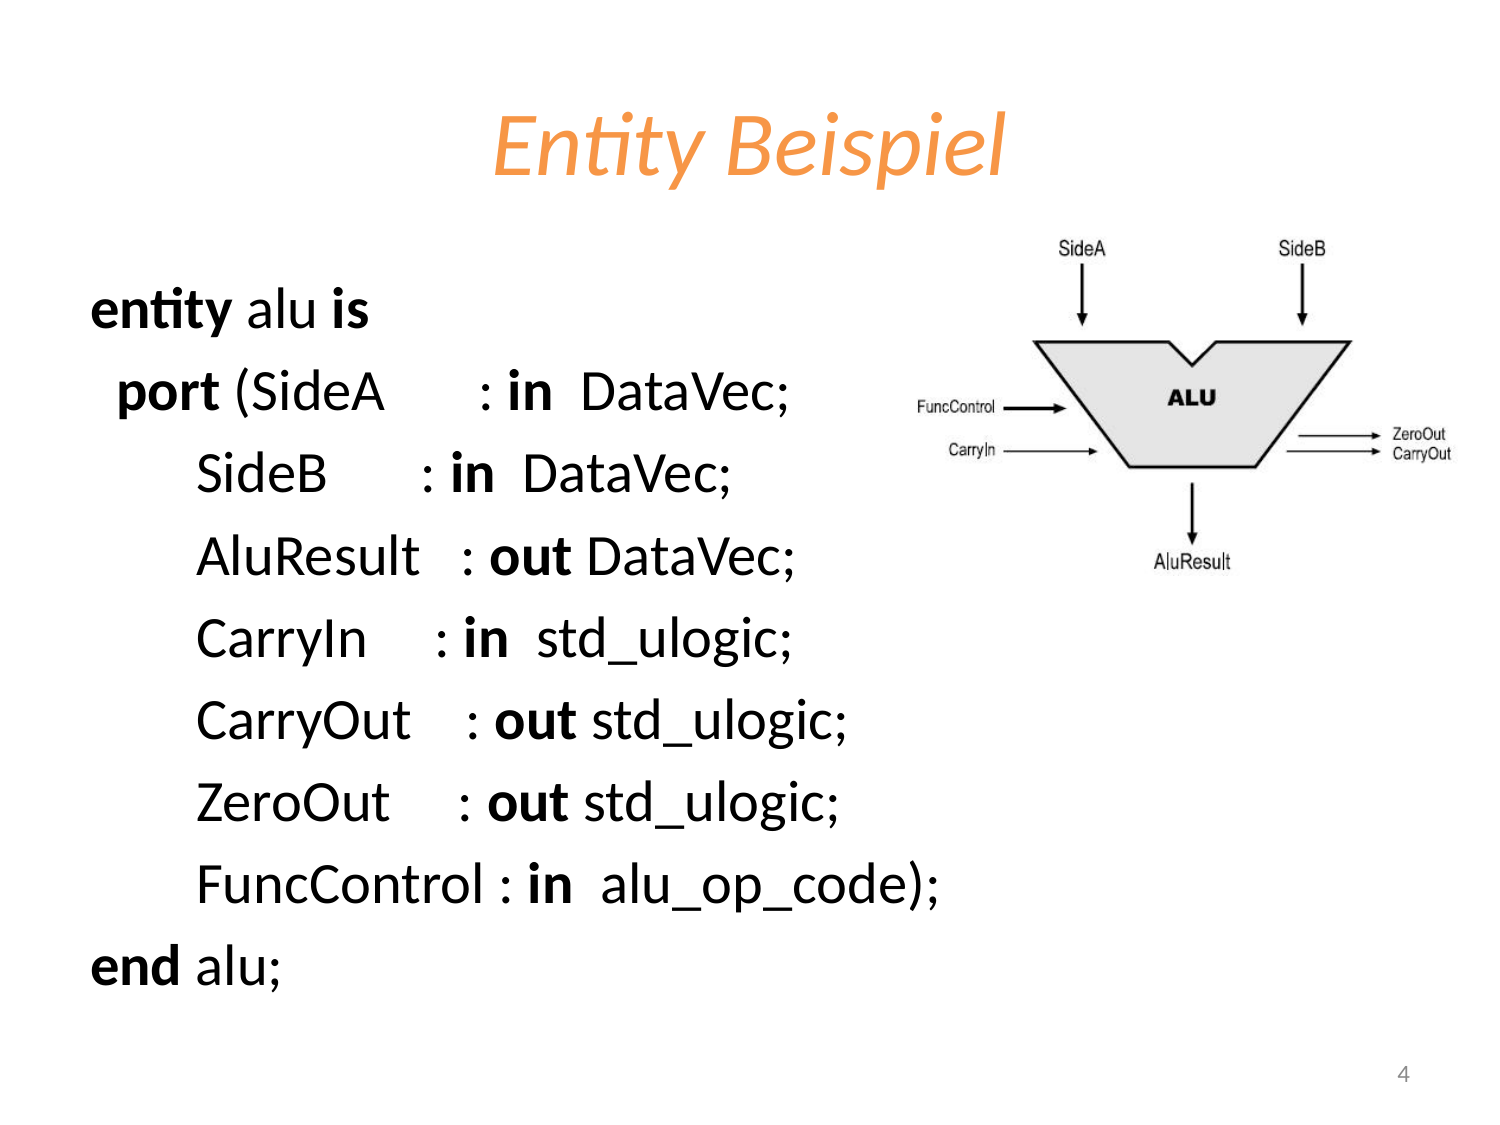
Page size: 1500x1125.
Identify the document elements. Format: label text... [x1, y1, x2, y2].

picture [879, 207, 1465, 577]
list entity alu is port (SideA : in DataVec; SideB : in DataVec; AluResult : out DataVec; CarryIn : in std_ulogic; CarryOut : out std_ulogic; ZeroOut : out std_ulogic; FuncControl : in alu_op_code); end alu; [75, 262, 1425, 1005]
title Entity Beispiel [75, 45, 1425, 233]
slide_number 4 [1074, 1042, 1425, 1103]
